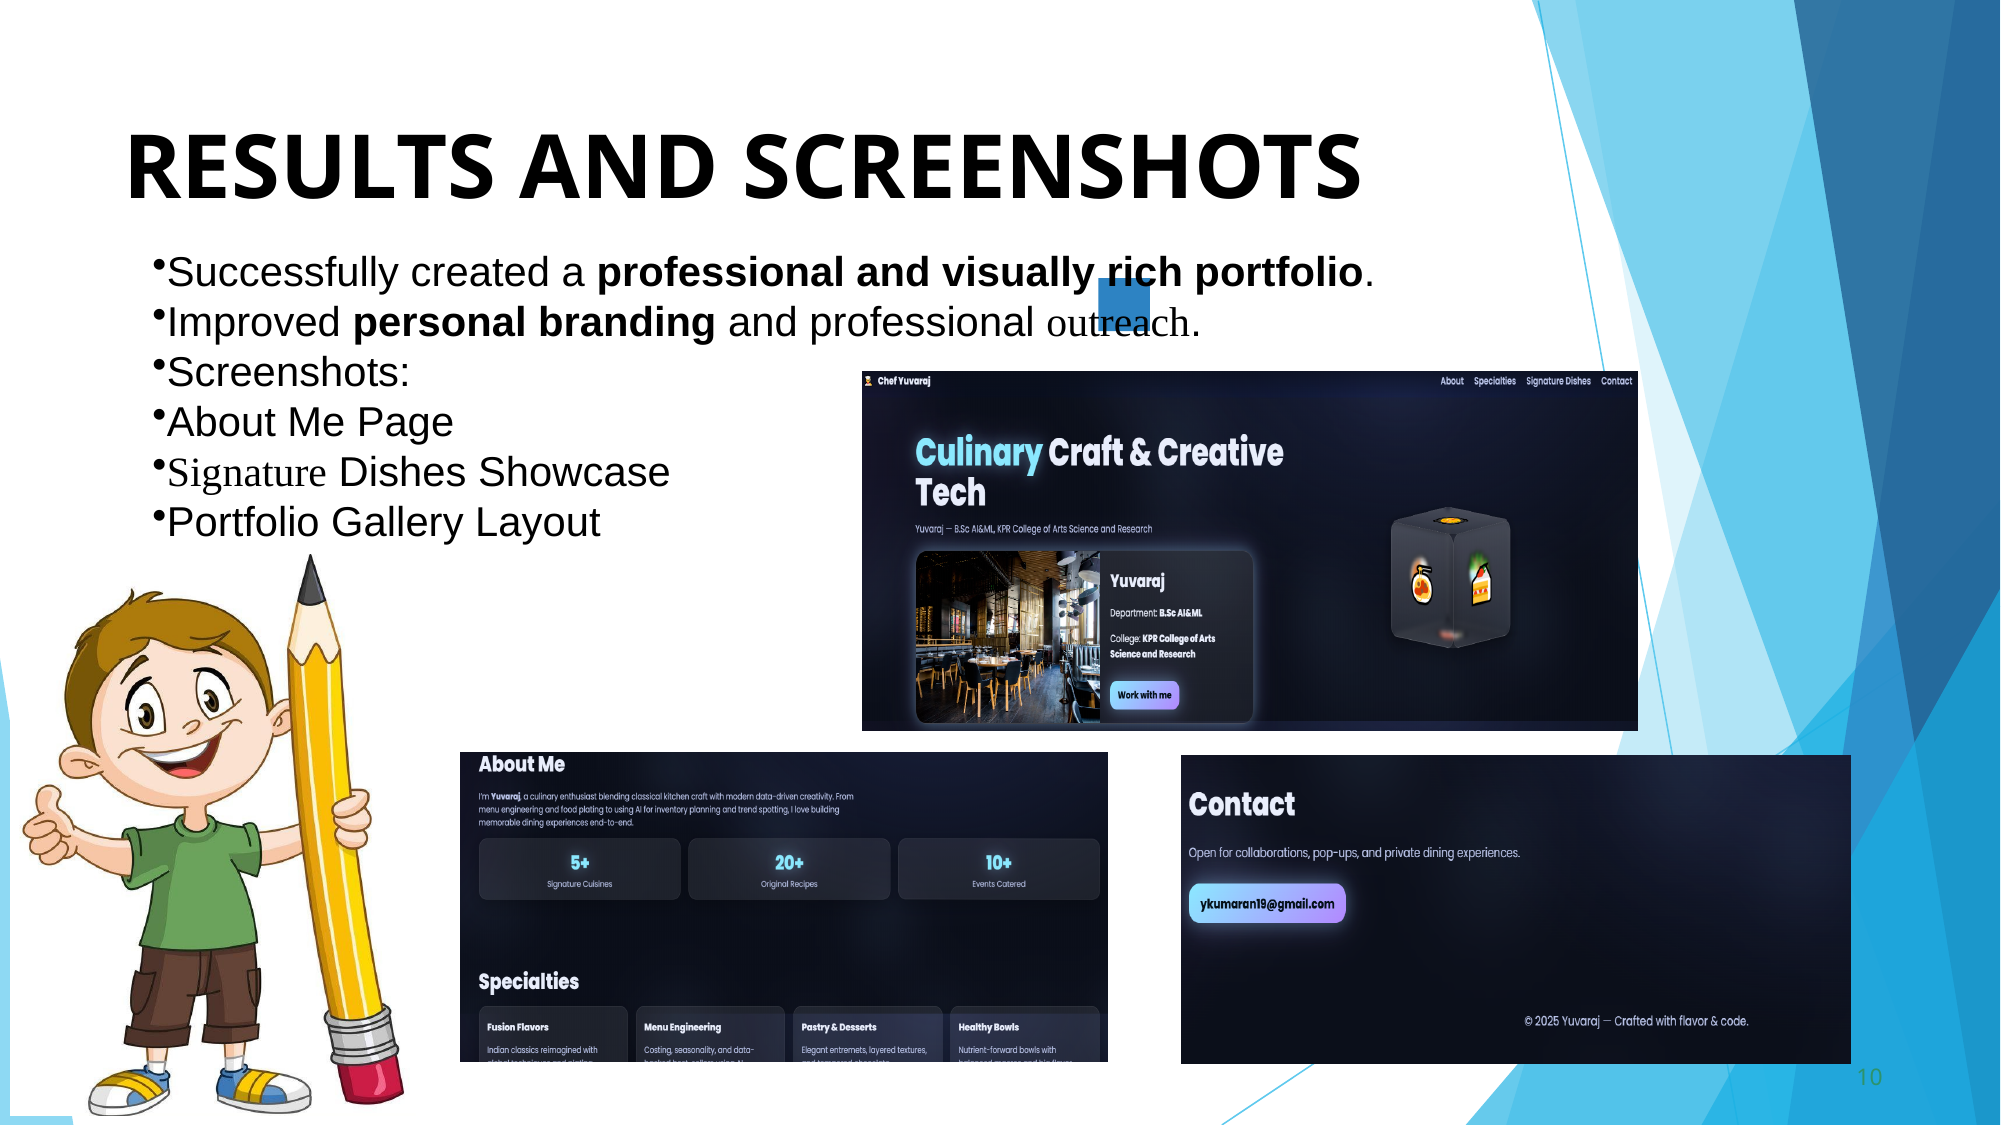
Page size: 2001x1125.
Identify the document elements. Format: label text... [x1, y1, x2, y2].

title RESULTS AND SCREENSHOTS [121, 107, 1513, 298]
picture [862, 371, 1638, 732]
picture [459, 752, 1108, 1063]
picture [10, 554, 416, 1116]
text_box 10 [1849, 1061, 1888, 1095]
text_box Successfully created a professional and visually rich portfolio. Improved personal branding and professional outreach. Screenshots: About Me Page Signature Dishes Showcase Portfolio Gallery Layout [137, 237, 1463, 653]
picture [1181, 755, 1851, 1065]
text_box [1641, 386, 1850, 543]
